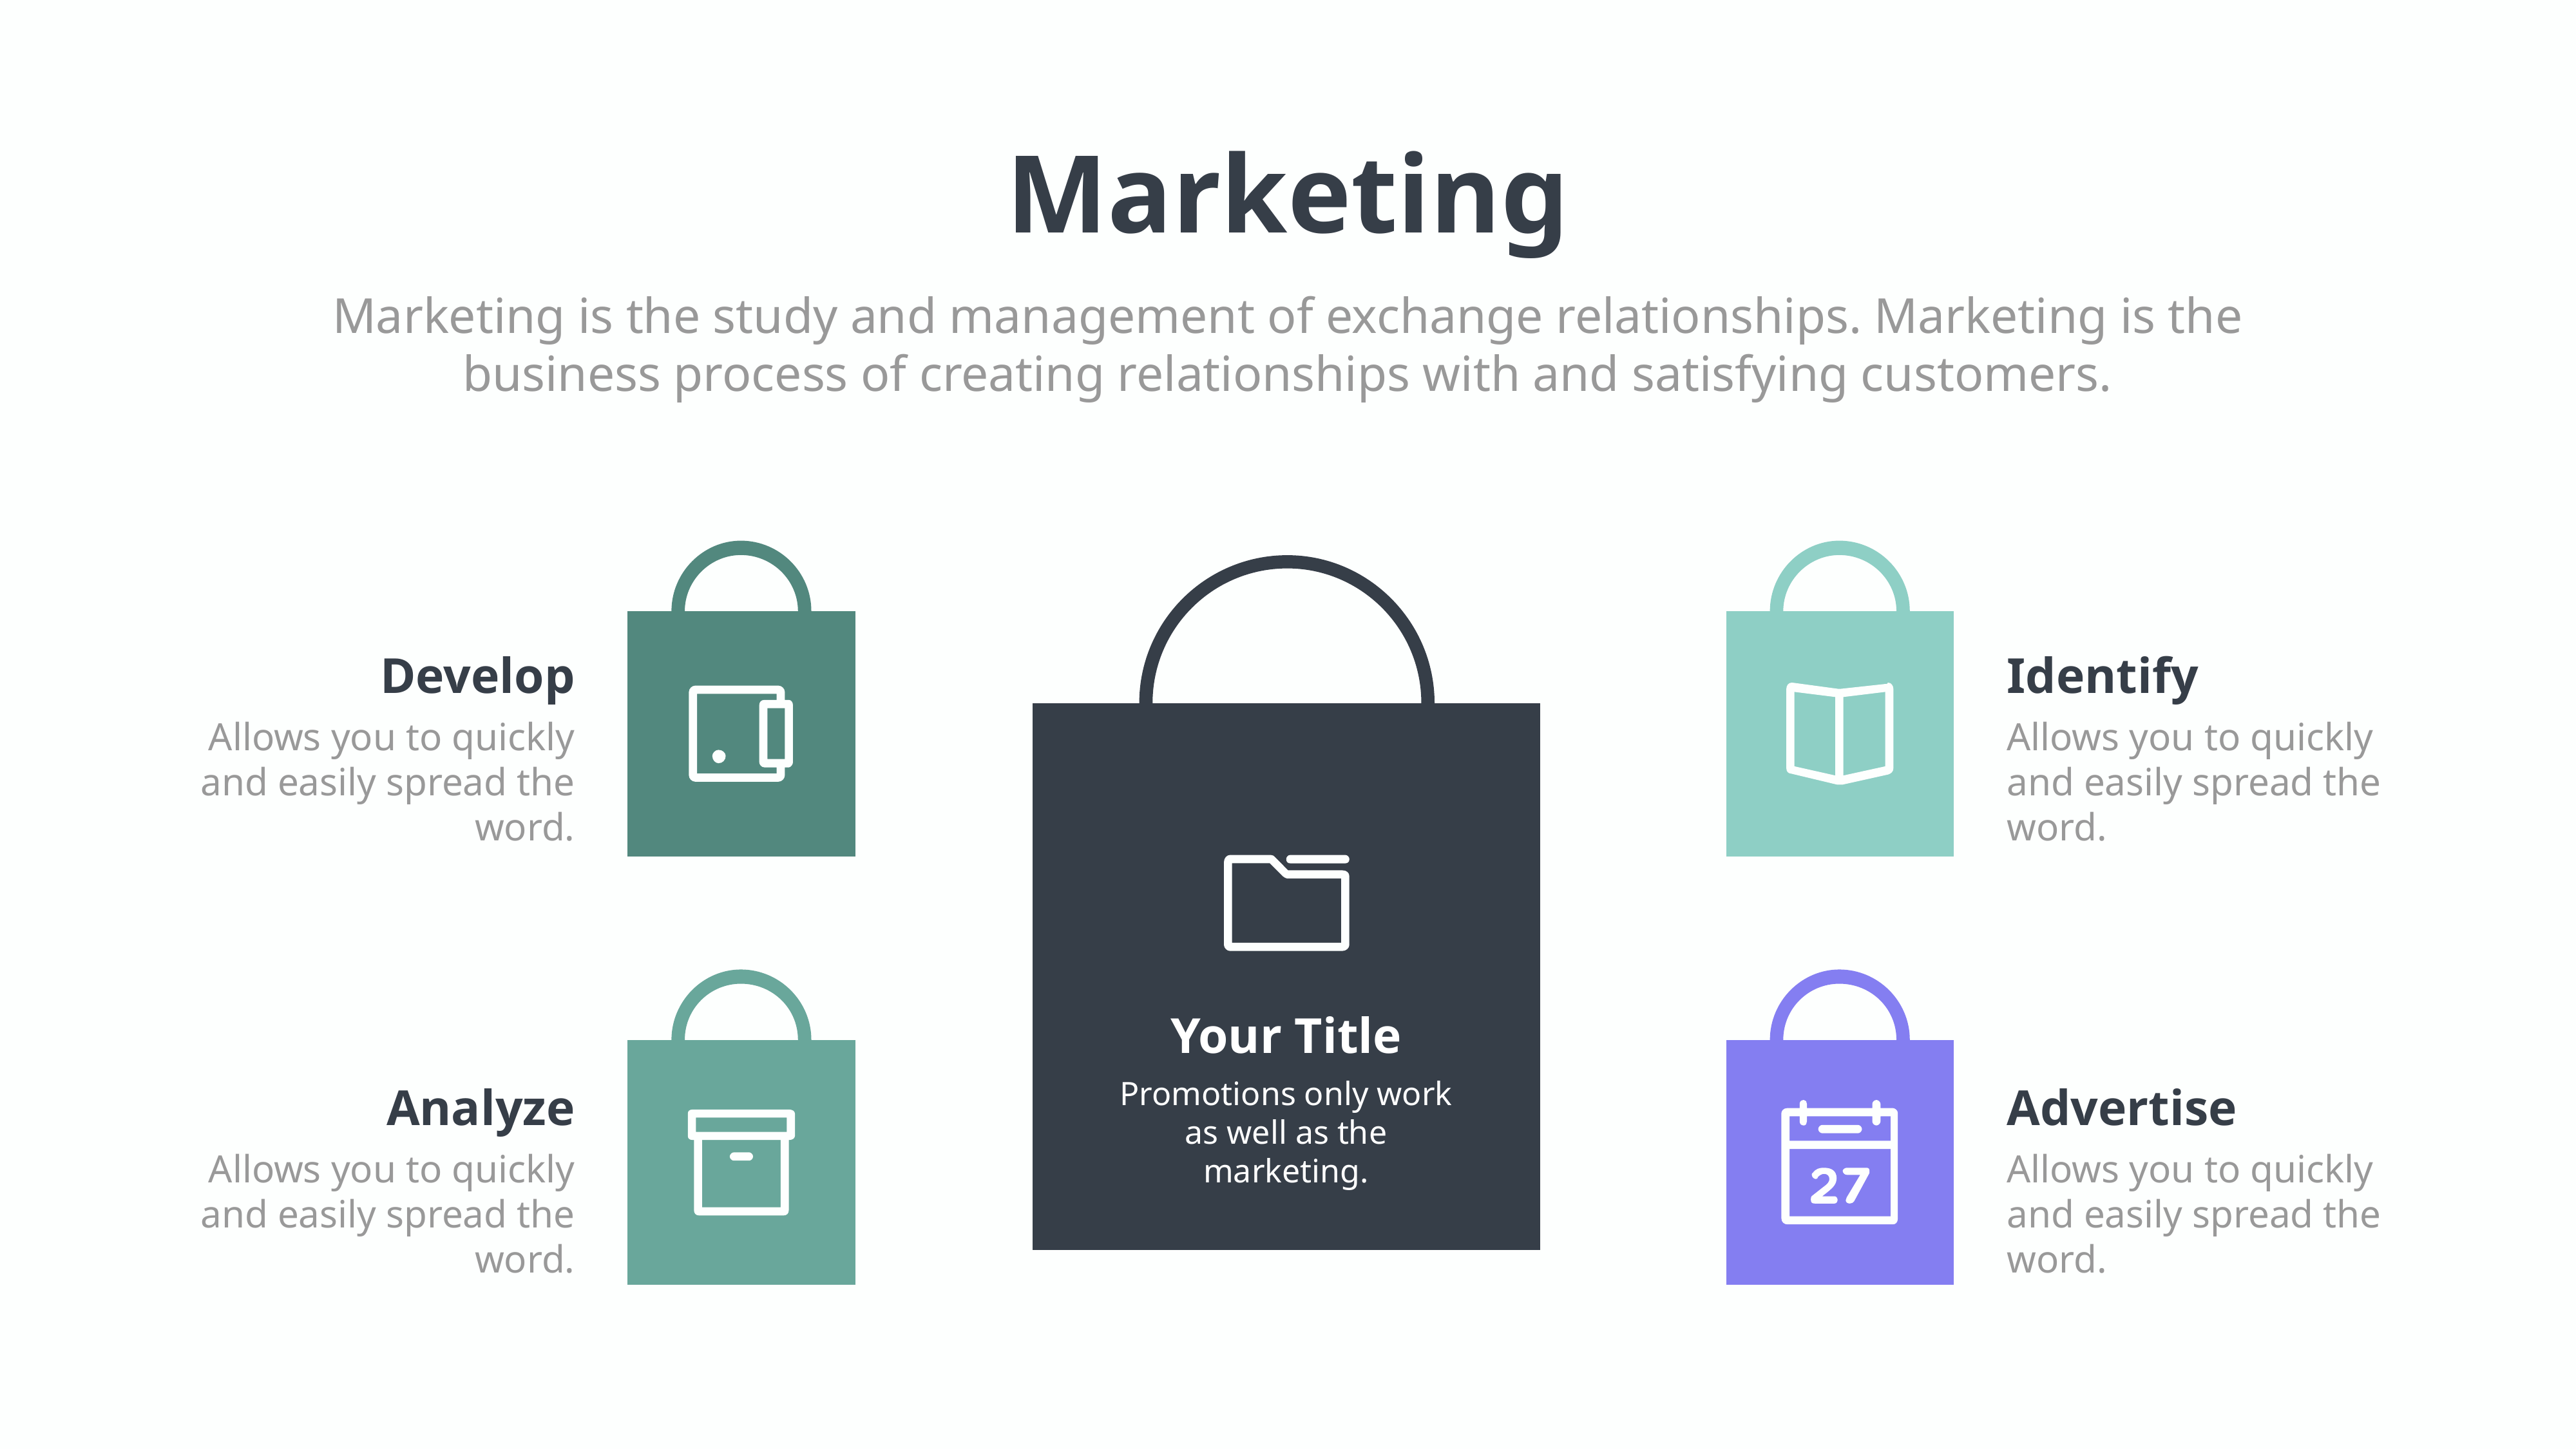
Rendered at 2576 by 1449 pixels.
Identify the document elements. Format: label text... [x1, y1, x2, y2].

text_box [1770, 969, 1910, 1108]
text_box Develop [332, 639, 585, 708]
text_box [627, 1039, 855, 1285]
text_box [689, 685, 793, 782]
text_box [687, 1109, 796, 1216]
text_box [1781, 1100, 1898, 1225]
text_box [729, 1152, 754, 1161]
text_box [1726, 611, 1954, 857]
text_box Identify [1998, 639, 2249, 708]
text_box [1786, 683, 1894, 785]
text_box Allows you to quickly and easily spread the word. [140, 708, 585, 853]
text_box [712, 750, 726, 764]
text_box Analyze [332, 1072, 585, 1140]
text_box Allows you to quickly and easily spread the word. [1998, 1140, 2441, 1285]
text_box [1770, 540, 1910, 682]
text_box [1033, 703, 1540, 1251]
text_box [1286, 855, 1350, 864]
text_box Allows you to quickly and easily spread the word. [1998, 708, 2441, 853]
text_box [1811, 1168, 1838, 1204]
text_box [1139, 555, 1435, 851]
text_box [1842, 1168, 1870, 1204]
text_box Allows you to quickly and easily spread the word. [140, 1140, 585, 1285]
text_box [1818, 1124, 1862, 1133]
text_box [1224, 855, 1350, 951]
text_box [1726, 1039, 1954, 1285]
text_box [627, 611, 855, 857]
text_box [671, 540, 812, 682]
text_box Advertise [1998, 1072, 2249, 1140]
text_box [1092, 1000, 1481, 1157]
text_box [671, 969, 812, 1109]
text_box Marketing [997, 120, 1579, 259]
text_box Marketing is the study and management of exchange relationships. Marketing is the business process of creating relationships with and satisfying customers. [259, 280, 2317, 406]
